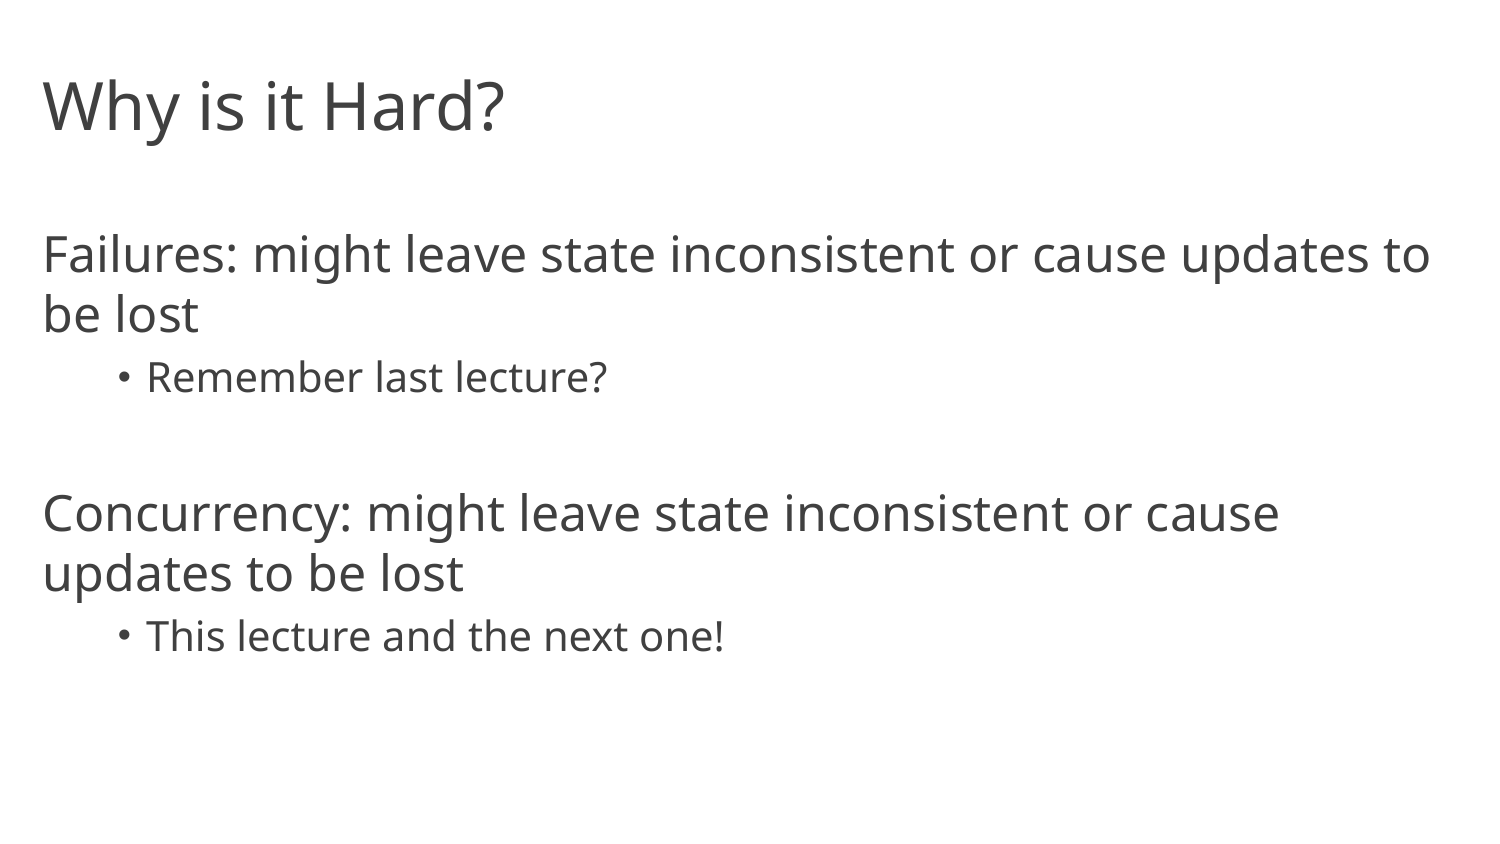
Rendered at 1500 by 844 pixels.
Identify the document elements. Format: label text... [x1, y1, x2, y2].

list Failures: might leave state inconsistent or cause updates to be lost Remember last lecture? Concurrency: might leave state inconsistent or cause updates to be lost This lecture and the next one! [27, 215, 1480, 773]
title Why is it Hard? [27, 33, 1480, 175]
